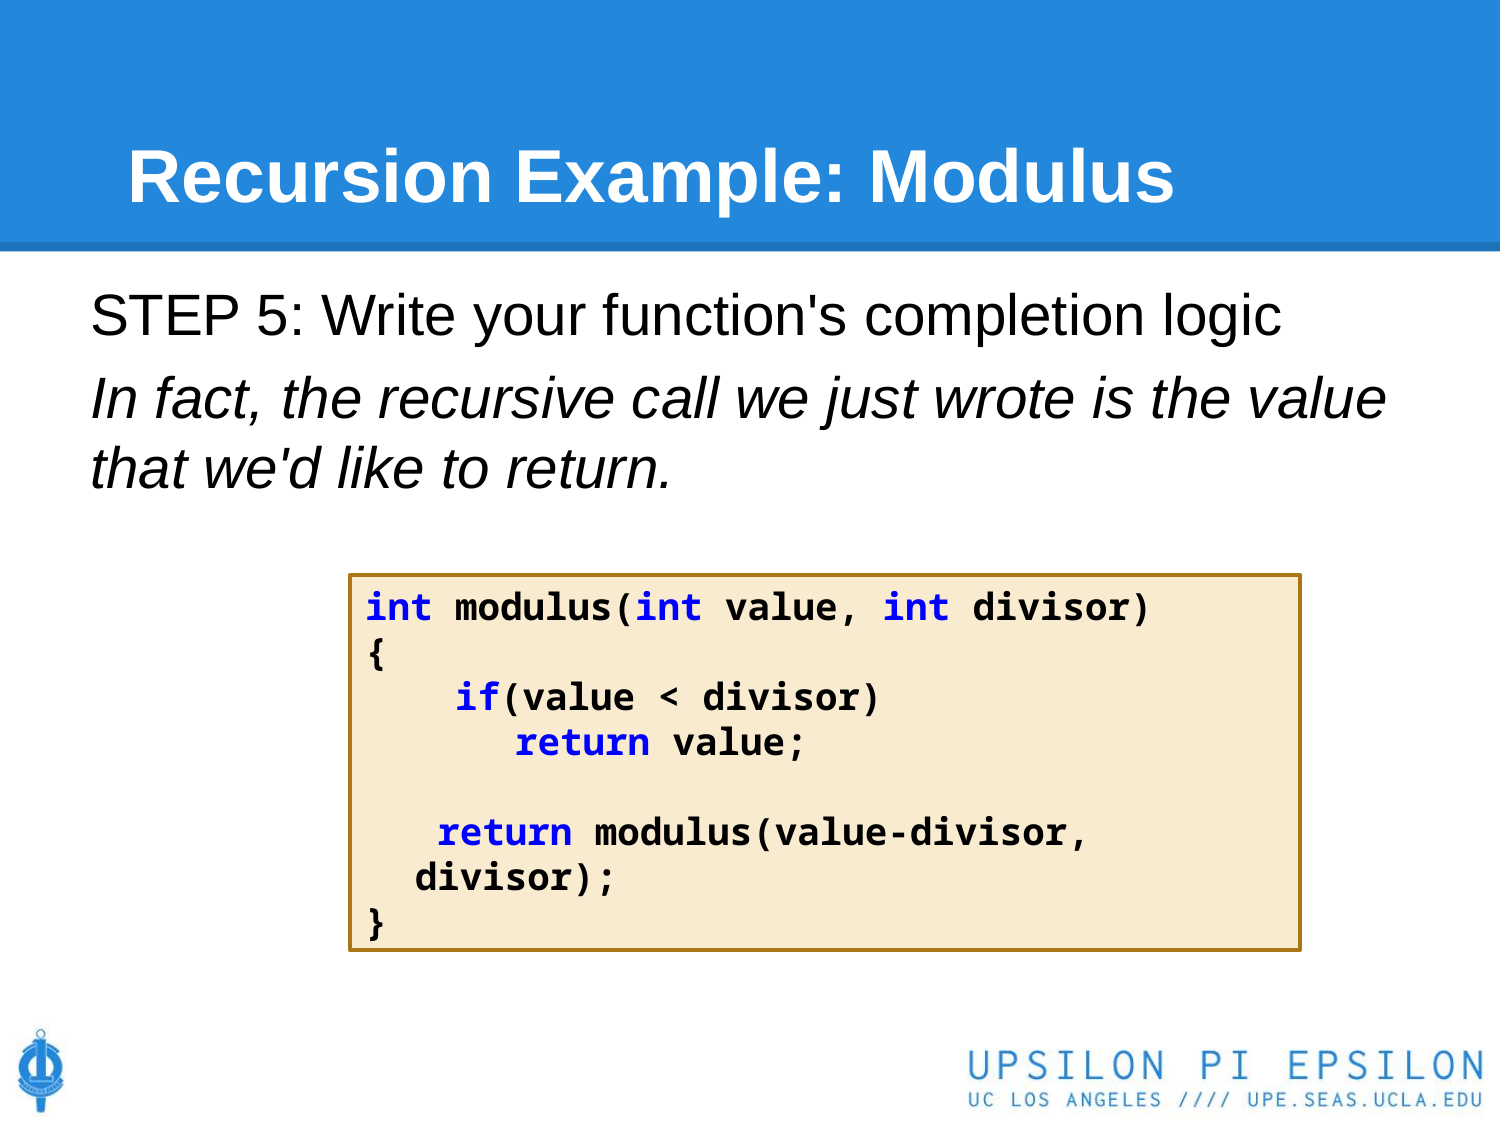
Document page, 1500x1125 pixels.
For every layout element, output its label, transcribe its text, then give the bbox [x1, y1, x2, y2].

title Recursion Example: Modulus [75, 45, 1425, 233]
list STEP 5: Write your function's completion logic In fact, the recursive call we just wrote is the value that we'd like to return. [75, 262, 1425, 1078]
text_box int modulus(int value, int divisor) { if(value < divisor) return value; modulus(value-divisor, divisor); } [350, 574, 1300, 950]
picture [0, 252, 1500, 1125]
text_box return modulus(value-divisor, divisor); [399, 799, 1275, 861]
